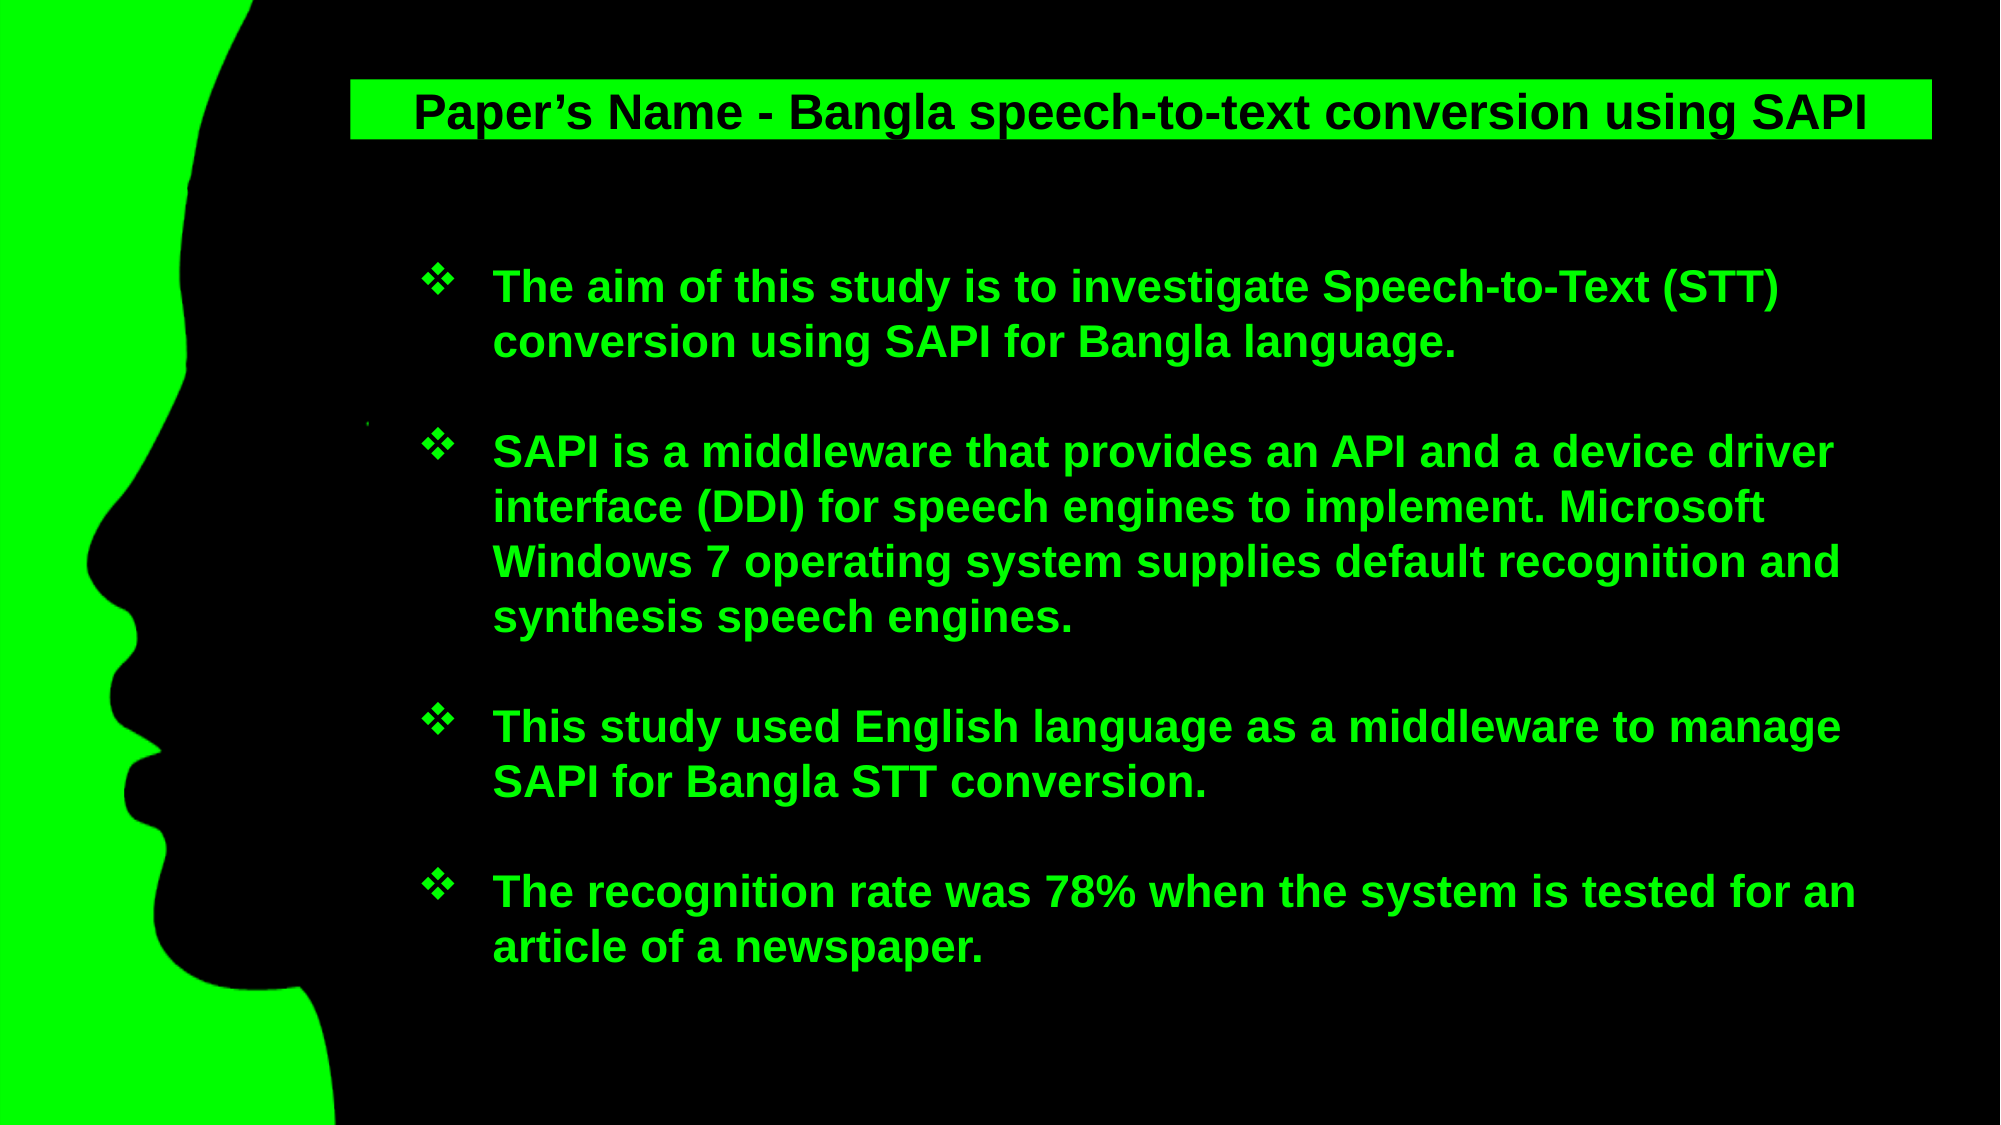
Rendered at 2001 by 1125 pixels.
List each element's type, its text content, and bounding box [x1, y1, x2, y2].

picture [0, 0, 369, 1125]
text_box Paper’s Name - Bangla speech-to-text conversion using SAPI [369, 79, 1932, 140]
text_box The aim of this study is to investigate Speech-to-Text (STT) conversion using SAPI for Bangla language. SAPI is a middleware that provides an API and a device driver interface (DDI) for speech engines to implement. Microsoft Windows 7 operating system supplies default recognition and synthesis speech engines. This study used English language as a middleware to manage SAPI for Bangla STT conversion. The recognition rate was 78% when the system is tested for an article of a newspaper. [399, 249, 1891, 980]
